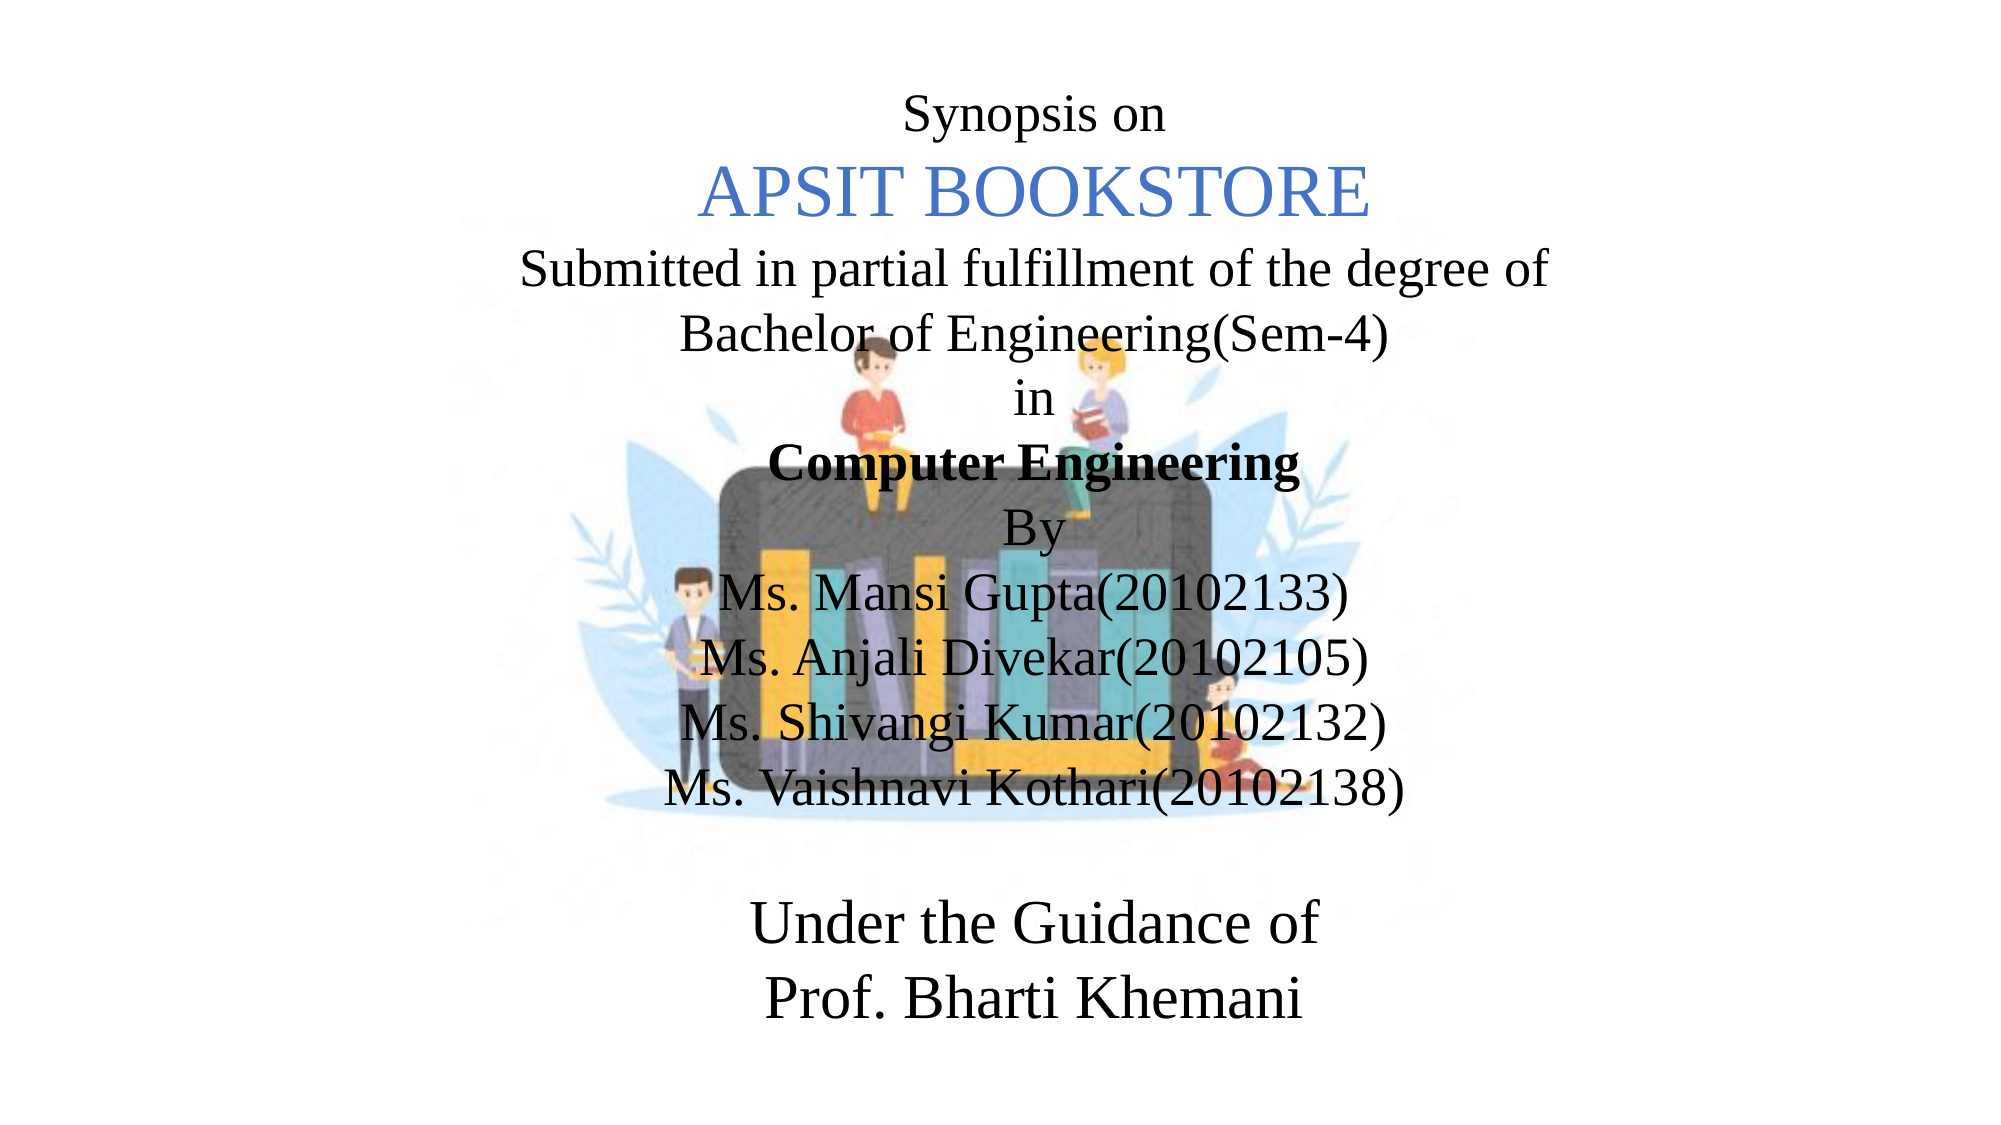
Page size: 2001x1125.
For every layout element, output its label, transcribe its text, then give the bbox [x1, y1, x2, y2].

text_box Synopsis on APSIT BOOKSTORE Submitted in partial fulfillment of the degree of Bachelor of Engineering(Sem-4) in Computer Engineering By Ms. Mansi Gupta(20102133) Ms. Anjali Divekar(20102105) Ms. Shivangi Kumar(20102132) Ms. Vaishnavi Kothari(20102138) Under the Guidance of Prof. Bharti Khemani [276, 69, 1794, 1039]
picture [445, 214, 1487, 929]
